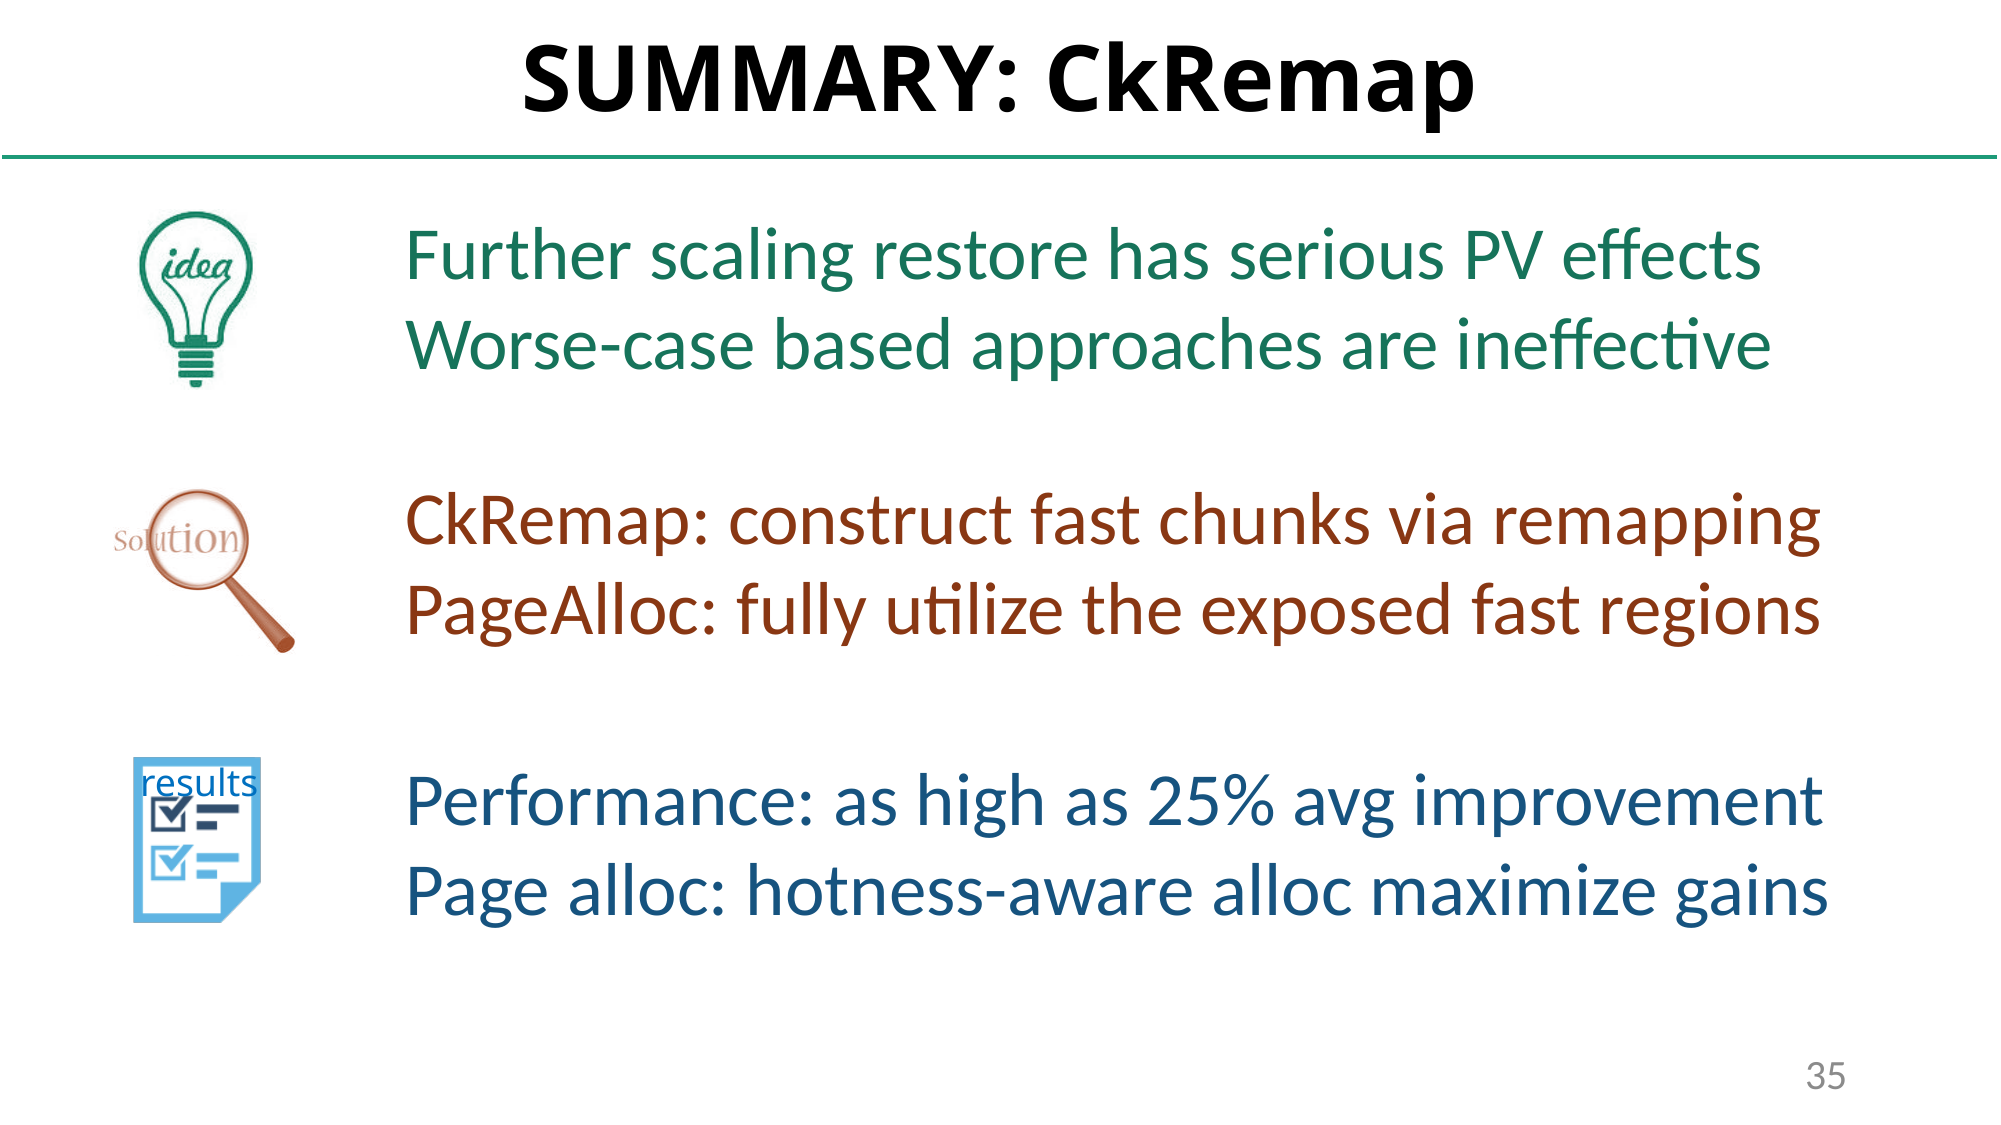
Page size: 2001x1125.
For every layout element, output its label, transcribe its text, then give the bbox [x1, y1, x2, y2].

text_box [129, 751, 266, 924]
title SUMMARY: CkRemap [137, 9, 1863, 154]
text_box CkRemap: construct fast chunks via remapping PageAlloc: fully utilize the exposed fast regions [389, 461, 1980, 666]
picture [113, 487, 296, 656]
list Further scaling restore has serious PV effects Worse-case based approaches are ineffective [390, 197, 1980, 401]
text_box Performance: as high as 25% avg improvement Page alloc: hotness-aware alloc maximize gains [389, 743, 1980, 938]
slide_number 35 [1412, 1042, 1863, 1103]
picture [136, 209, 257, 390]
